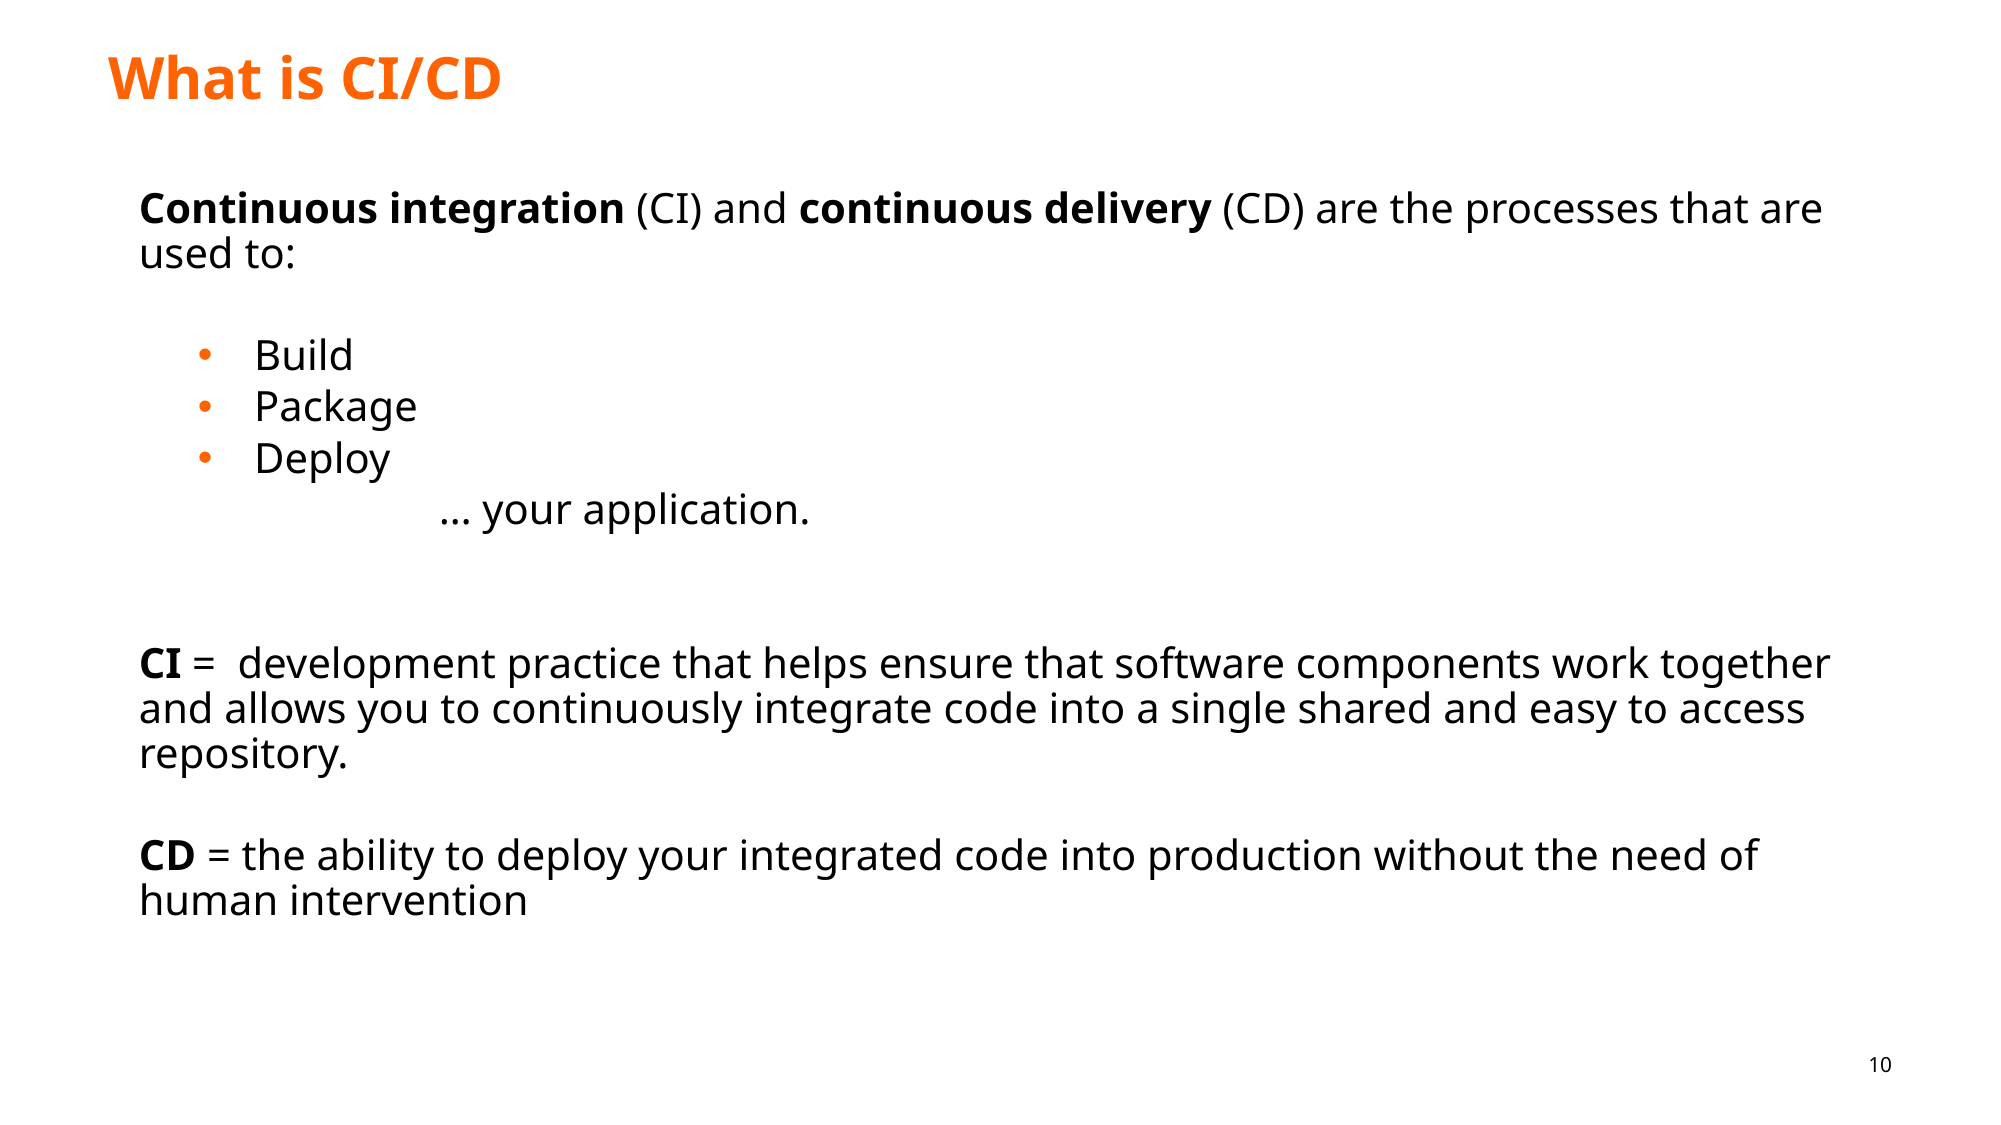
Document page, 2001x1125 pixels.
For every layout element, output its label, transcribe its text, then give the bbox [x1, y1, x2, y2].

title What is CI/CD [108, 53, 1893, 188]
slide_number 10 [1810, 1050, 1892, 1082]
list Continuous integration (CI) and continuous delivery (CD) are the processes that are used to: Build Package Deploy … your application. CI = development practice that helps ensure that software components work together and allows you to continuously integrate code into a single shared and easy to access repository. CD = the ability to deploy your integrated code into production without the need of human intervention [138, 187, 1893, 844]
